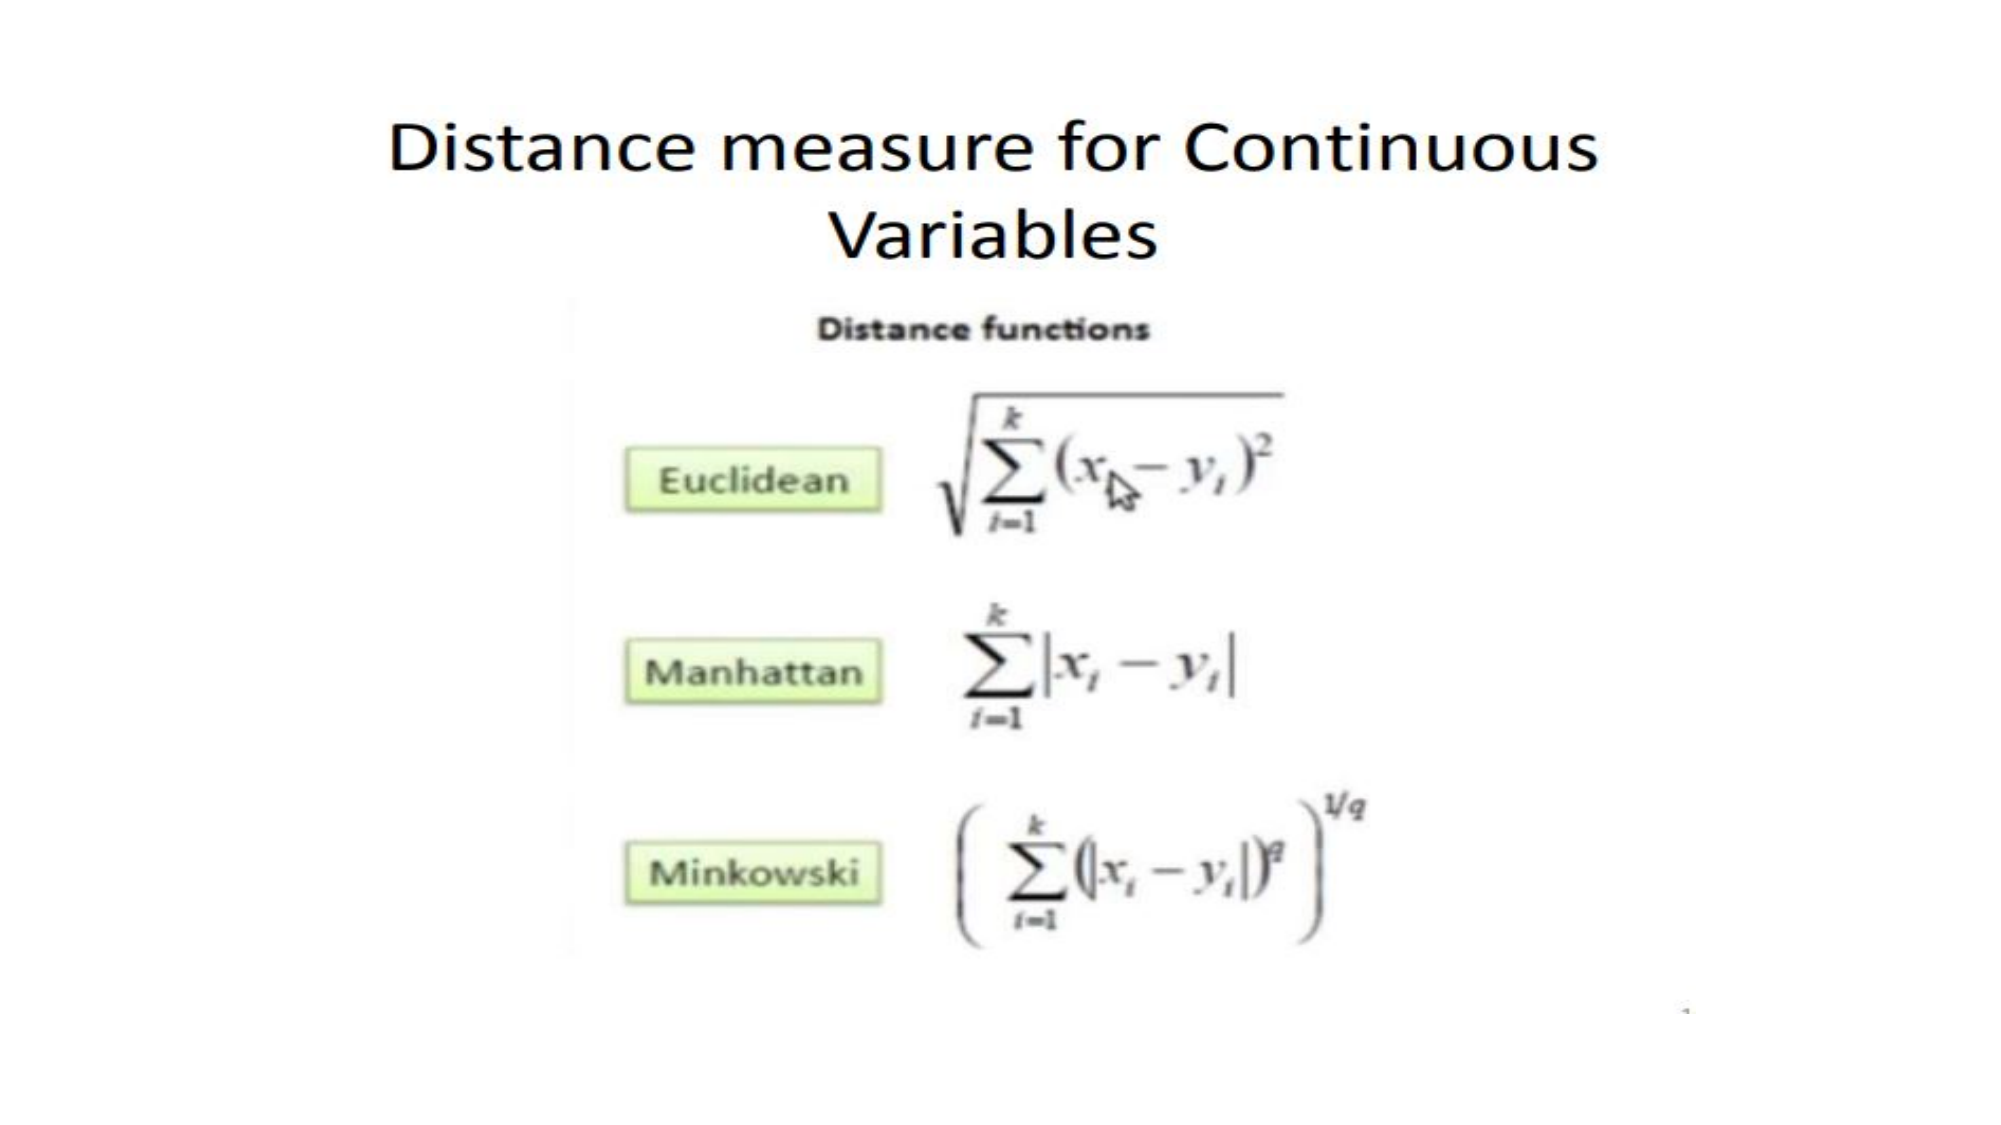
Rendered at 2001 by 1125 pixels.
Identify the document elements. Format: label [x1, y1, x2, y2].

list [321, 105, 1696, 1014]
